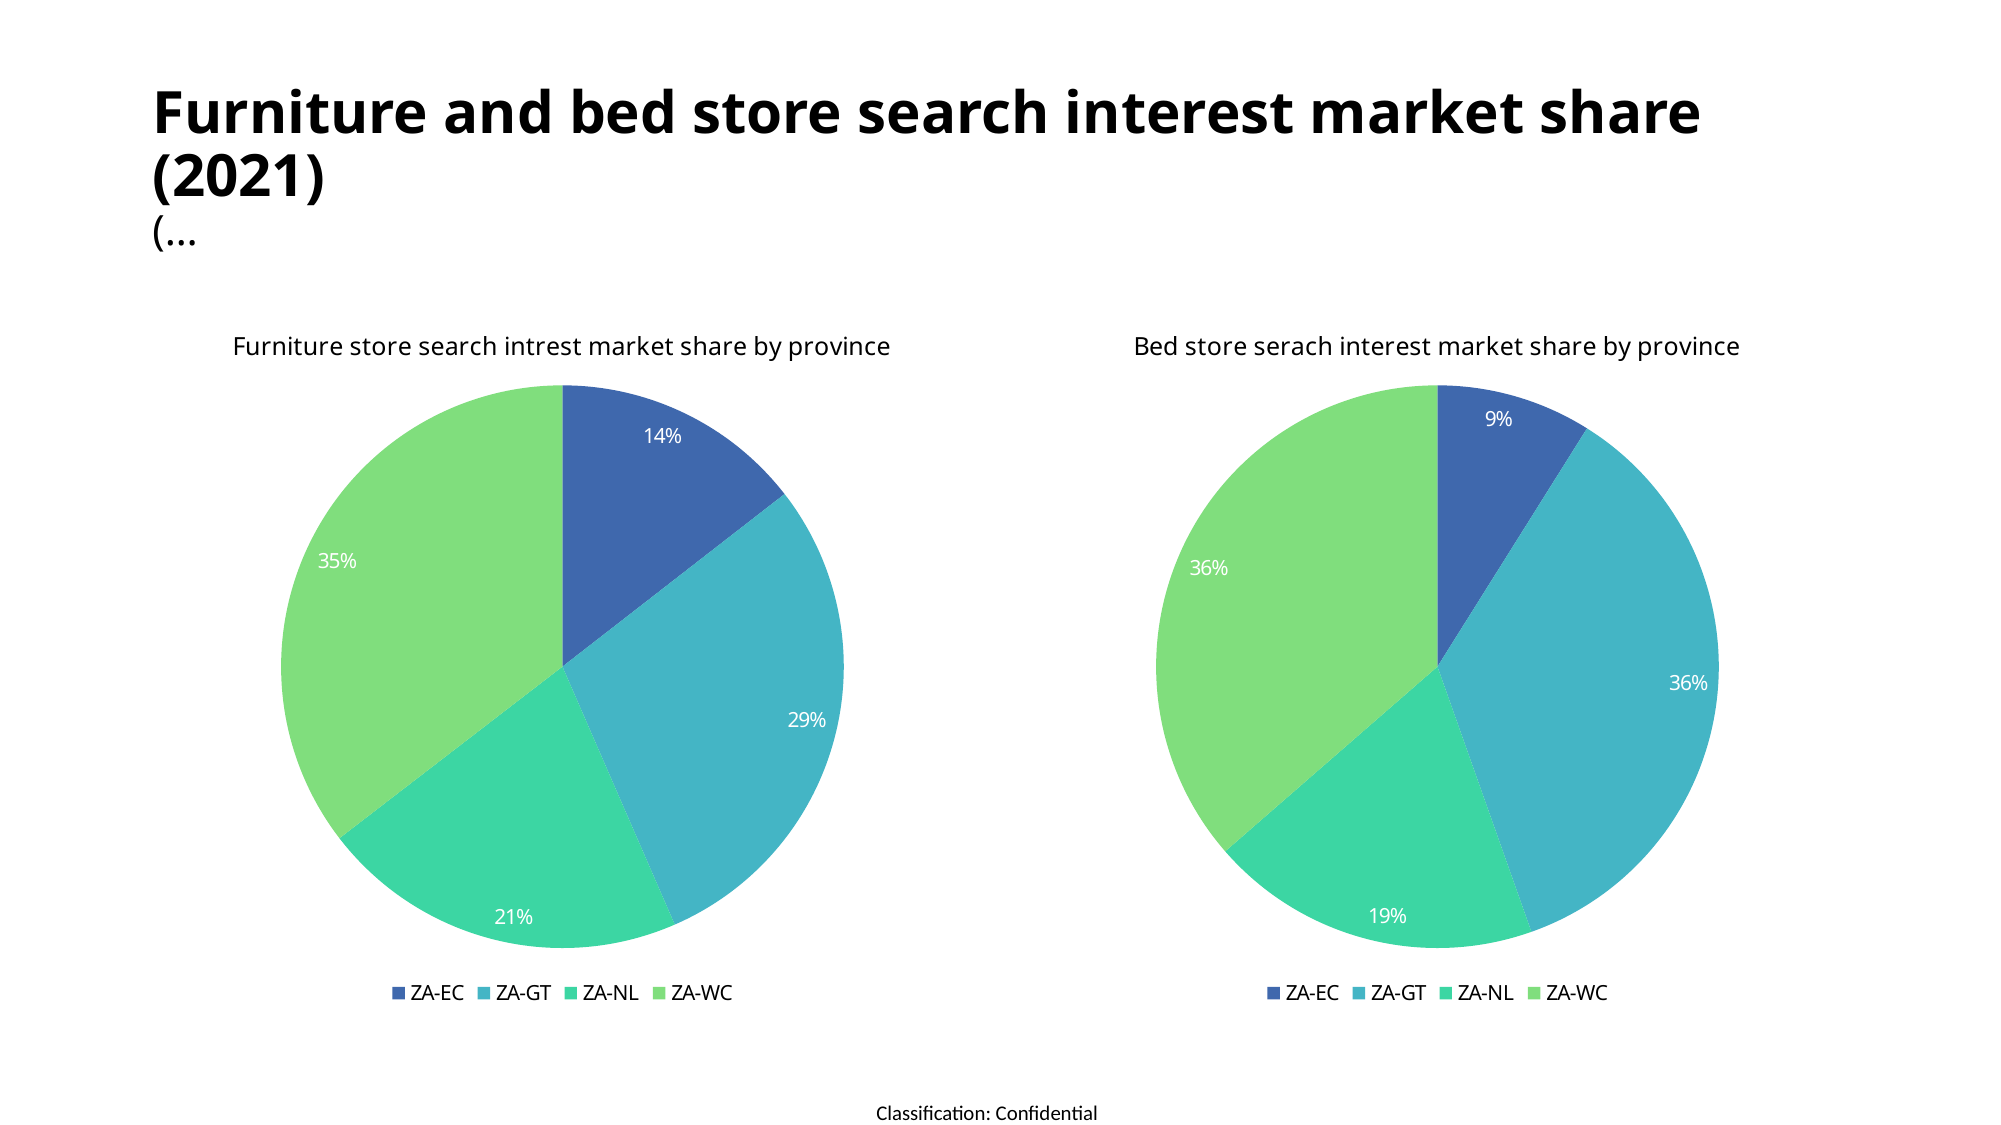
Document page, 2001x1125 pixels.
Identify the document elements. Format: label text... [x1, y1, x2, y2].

chart [137, 299, 988, 1014]
title Furniture and bed store search interest market share (2021) (… [137, 59, 1863, 278]
chart [1012, 299, 1863, 1014]
